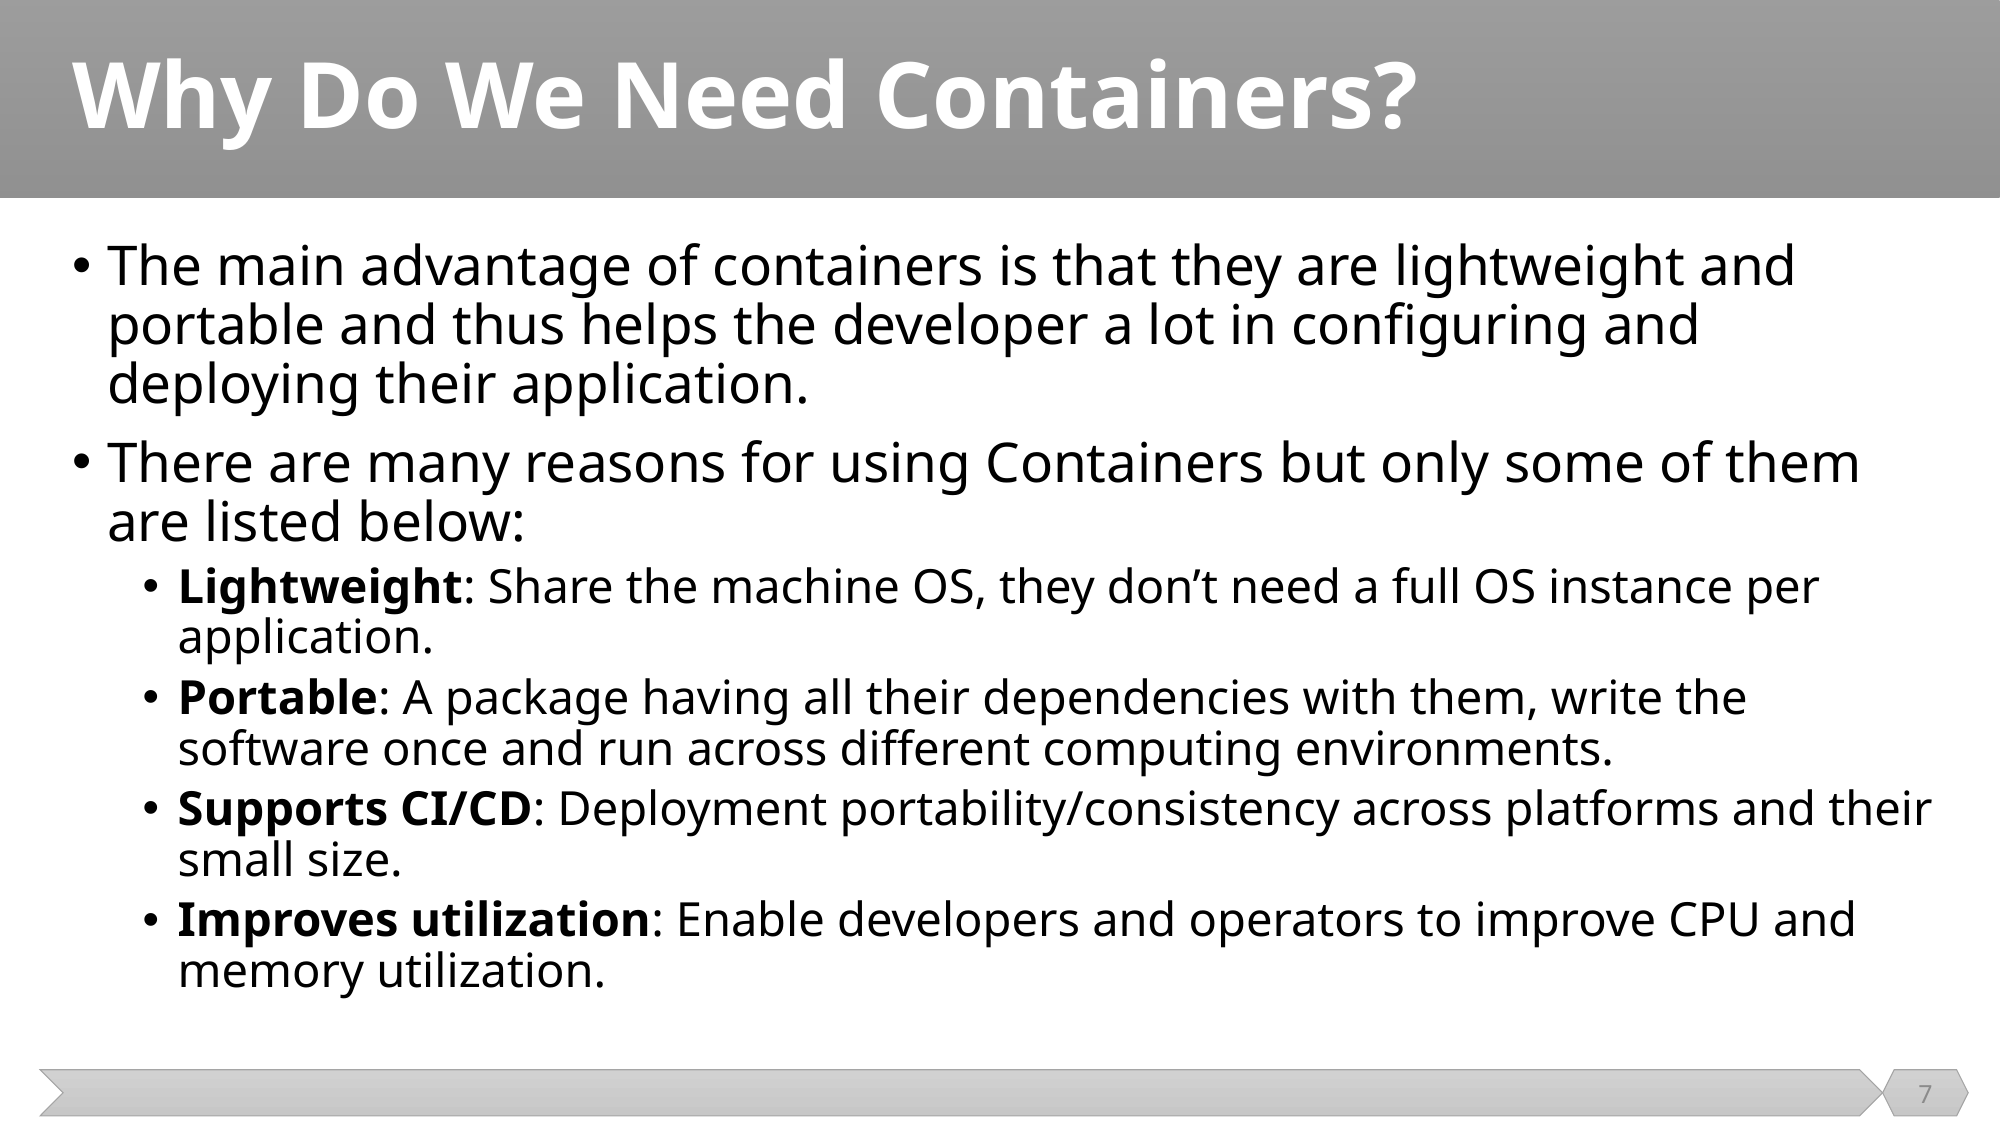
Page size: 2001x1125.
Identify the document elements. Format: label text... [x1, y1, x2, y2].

title Why Do We Need Containers? [56, 0, 1969, 199]
slide_number 7 [1882, 1065, 1969, 1125]
list The main advantage of containers is that they are lightweight and portable and thus helps the developer a lot in configuring and deploying their application. There are many reasons for using Containers but only some of them are listed below: Lightweight: Share the machine OS, they don’t need a full OS instance per application. Portable: A package having all their dependencies with them, write the software once and run across different computing environments. Supports CI/CD: Deployment portability/consistency across platforms and their small size. Improves utilization: Enable developers and operators to improve CPU and memory utilization. [56, 230, 1969, 1010]
